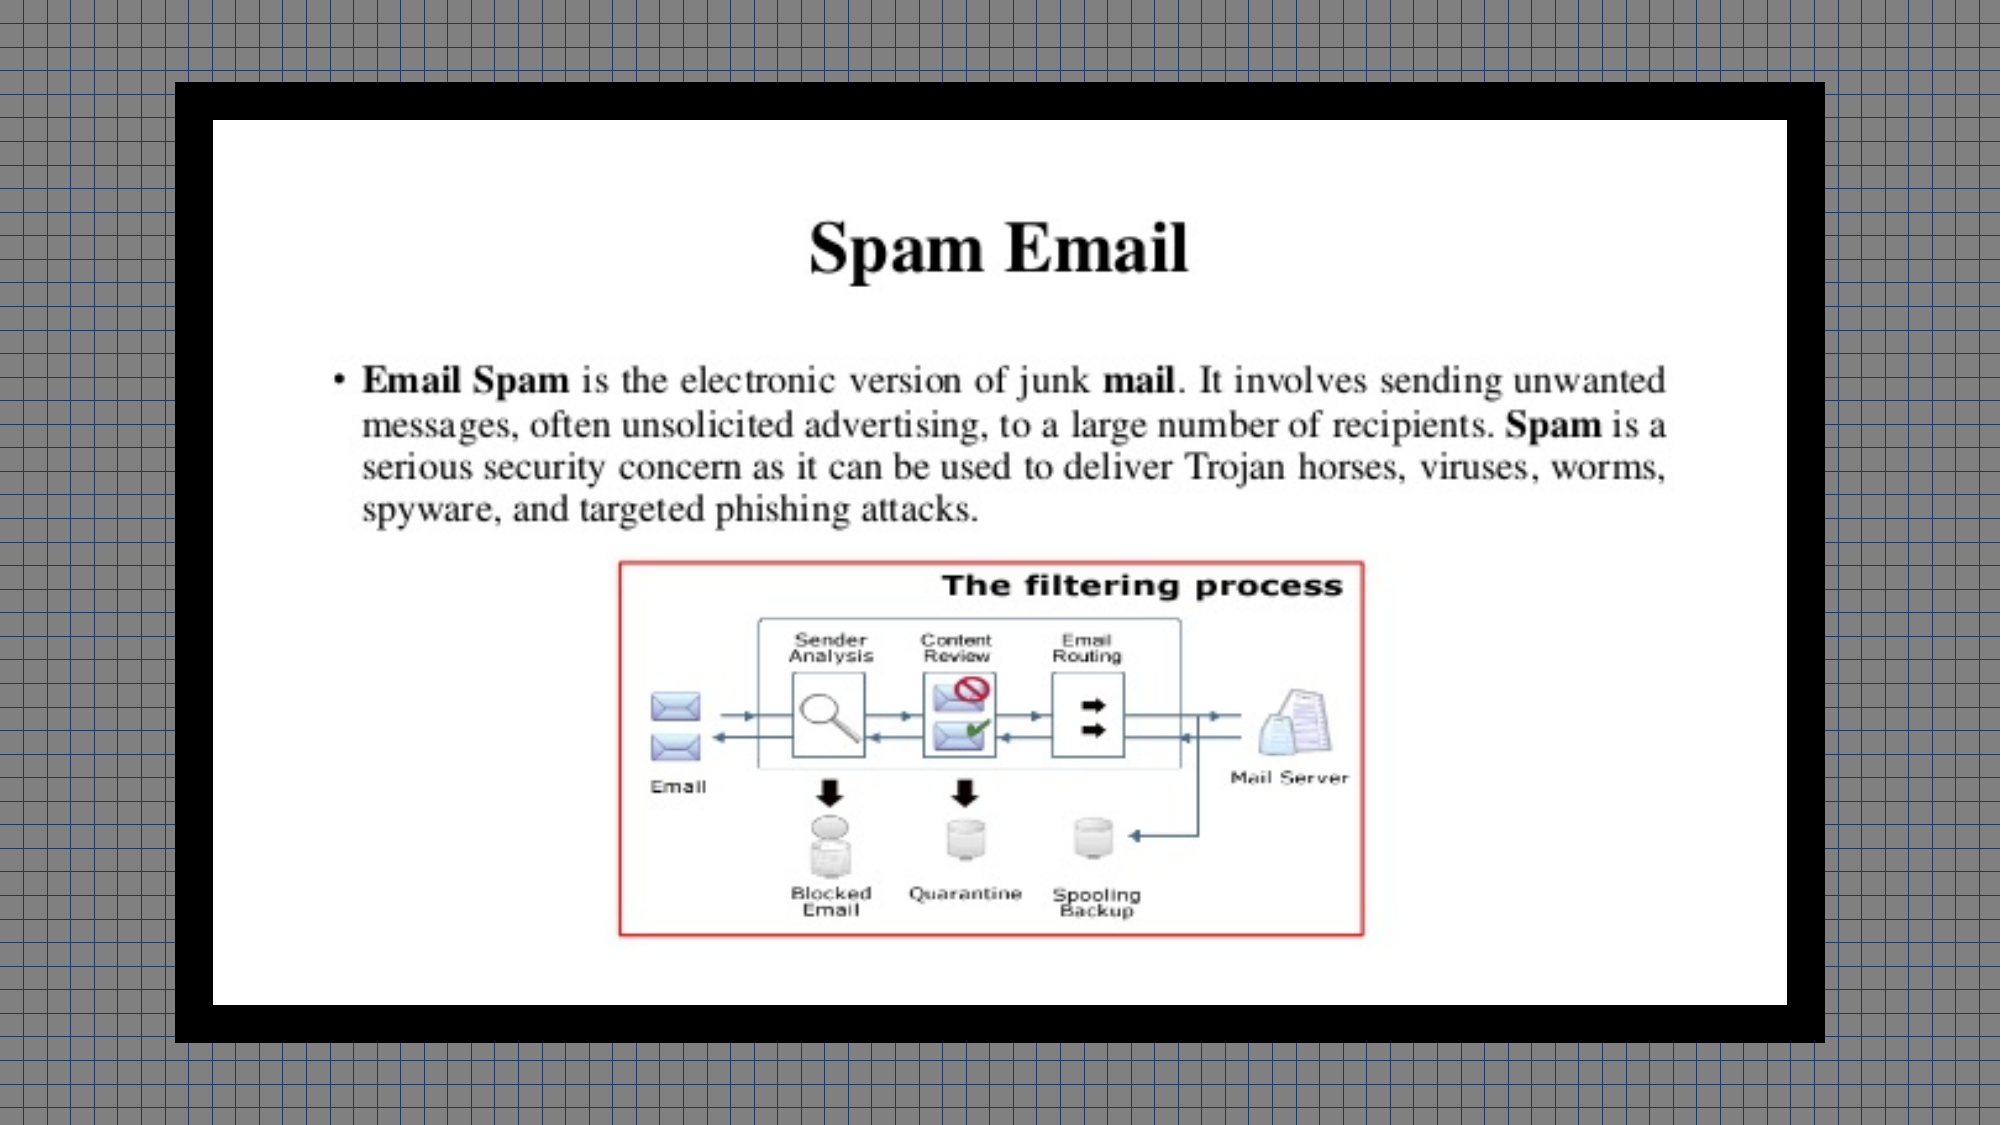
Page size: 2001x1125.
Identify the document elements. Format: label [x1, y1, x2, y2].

list [212, 119, 1788, 1006]
